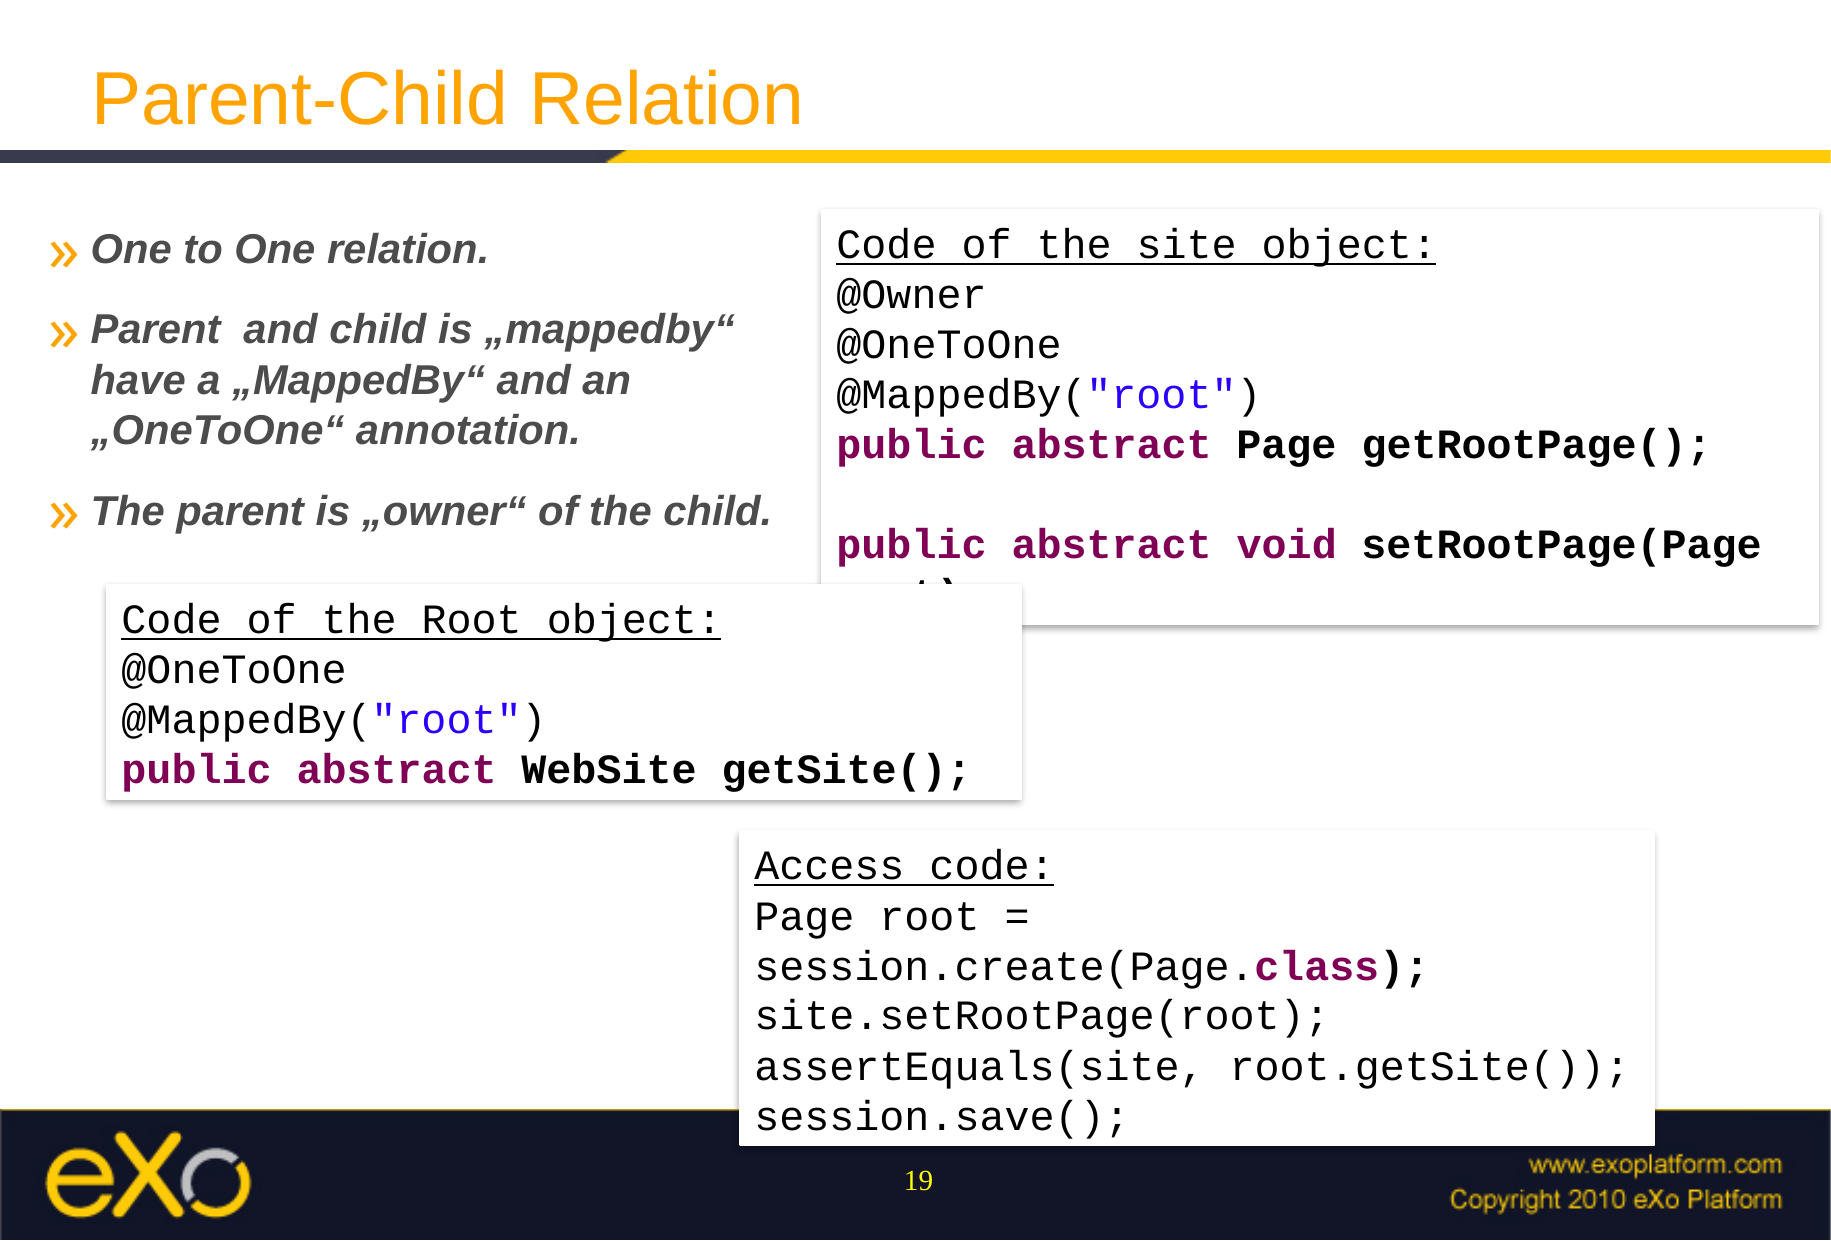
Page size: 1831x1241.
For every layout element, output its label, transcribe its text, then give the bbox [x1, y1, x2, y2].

picture [0, 150, 1831, 163]
picture [0, 1109, 1831, 1240]
text_box Access code: Page root = session.create(Page.class); site.setRootPage(root); assertEquals(site, root.getSite()); session.save(); [739, 830, 1655, 1146]
text_box One to One relation. Parent and child is „mappedby“ have a „MappedBy“ and an „OneToOne“ annotation. The parent is „owner“ of the child. [48, 221, 810, 1060]
text_box Parent-Child Relation [91, 49, 1739, 151]
text_box Code of the Root object: @OneToOne @MappedBy("root") public abstract WebSite getSite(); [106, 584, 1022, 800]
text_box Code of the site object: @Owner @OneToOne @MappedBy("root") public abstract Page getRootPage(); public abstract void setRootPage(Page root); [821, 209, 1819, 625]
